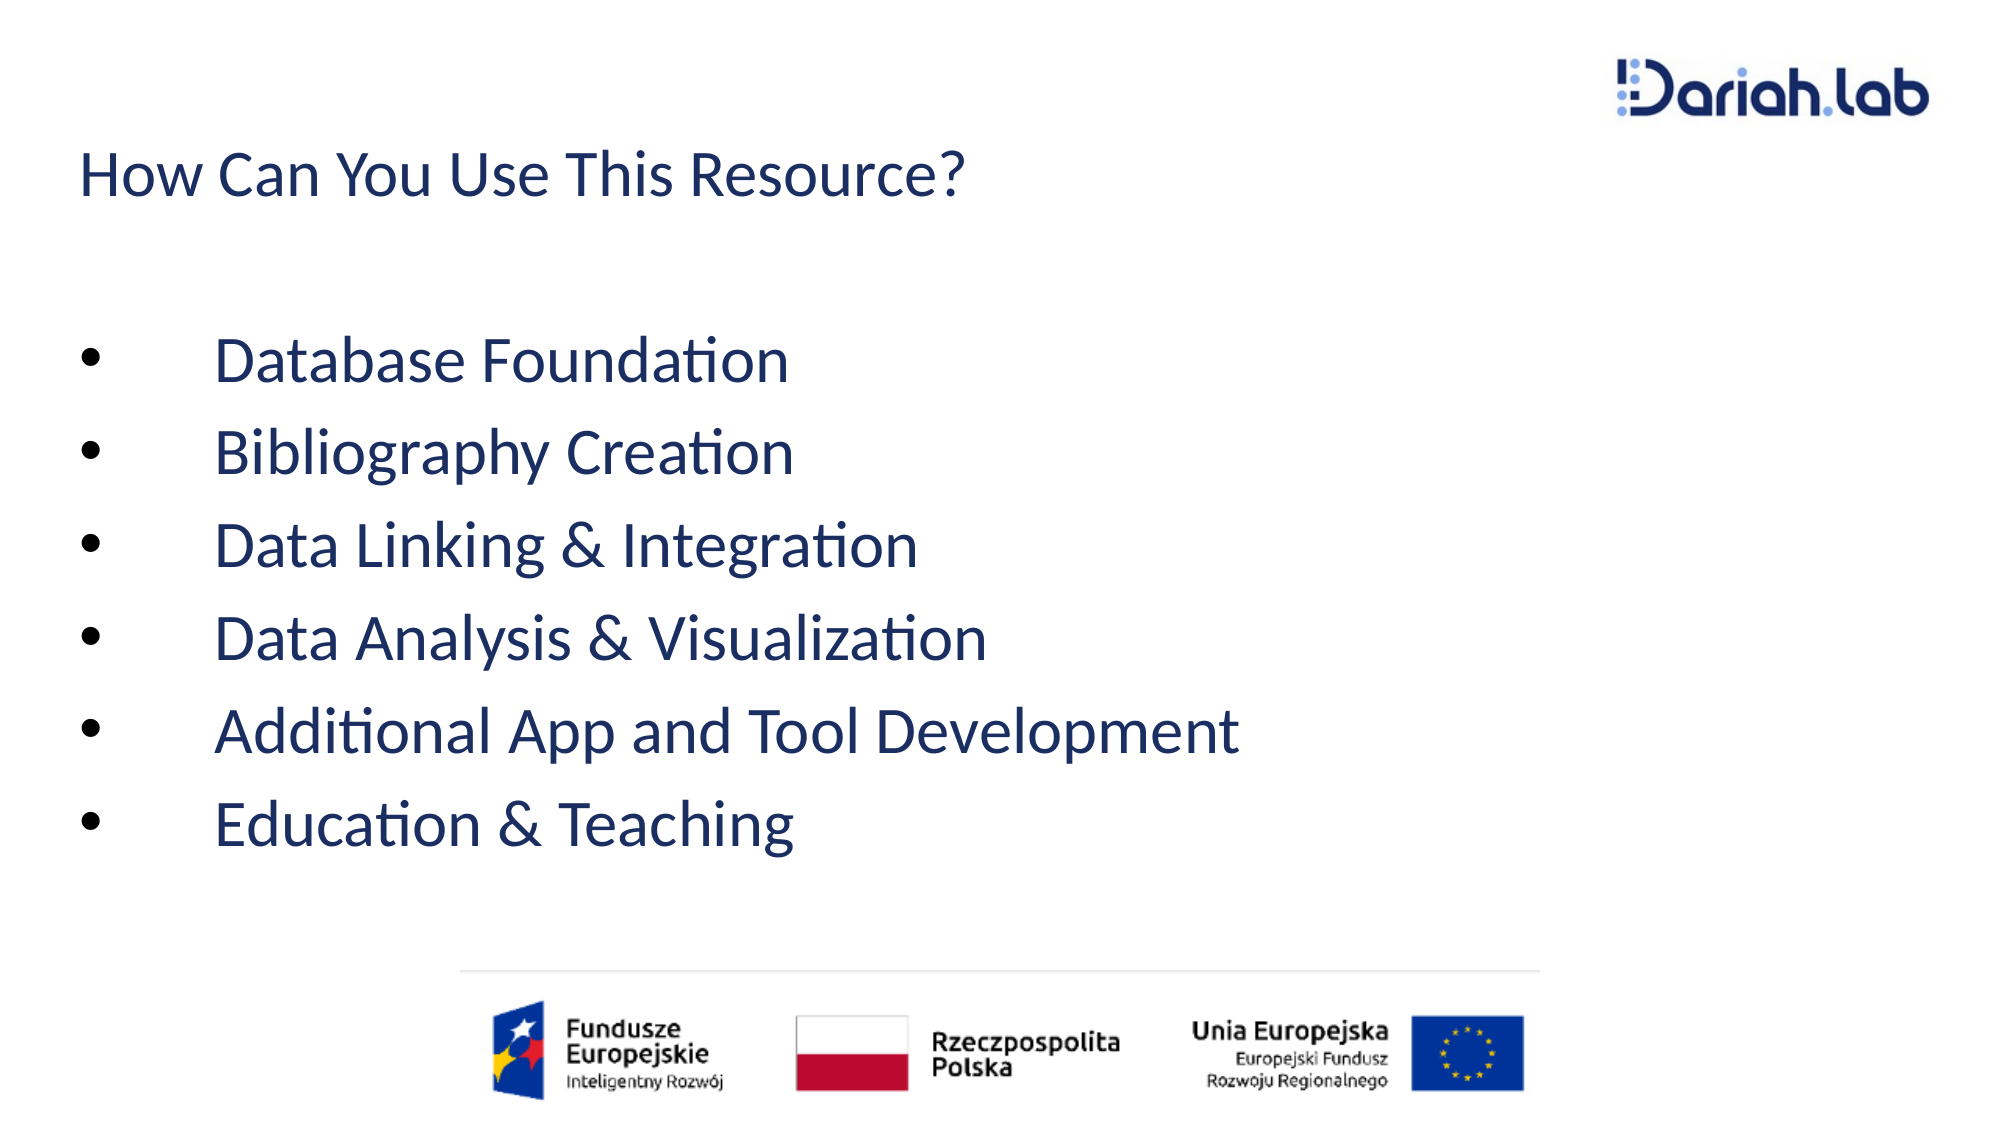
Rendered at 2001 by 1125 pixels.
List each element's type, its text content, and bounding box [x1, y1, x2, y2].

picture [459, 970, 1541, 1125]
picture [1601, 33, 1960, 132]
list How Can You Use This Resource? Database Foundation Bibliography Creation Data Linking & Integration Data Analysis & Visualization Additional App and Tool Development Education & Teaching [64, 131, 1936, 868]
